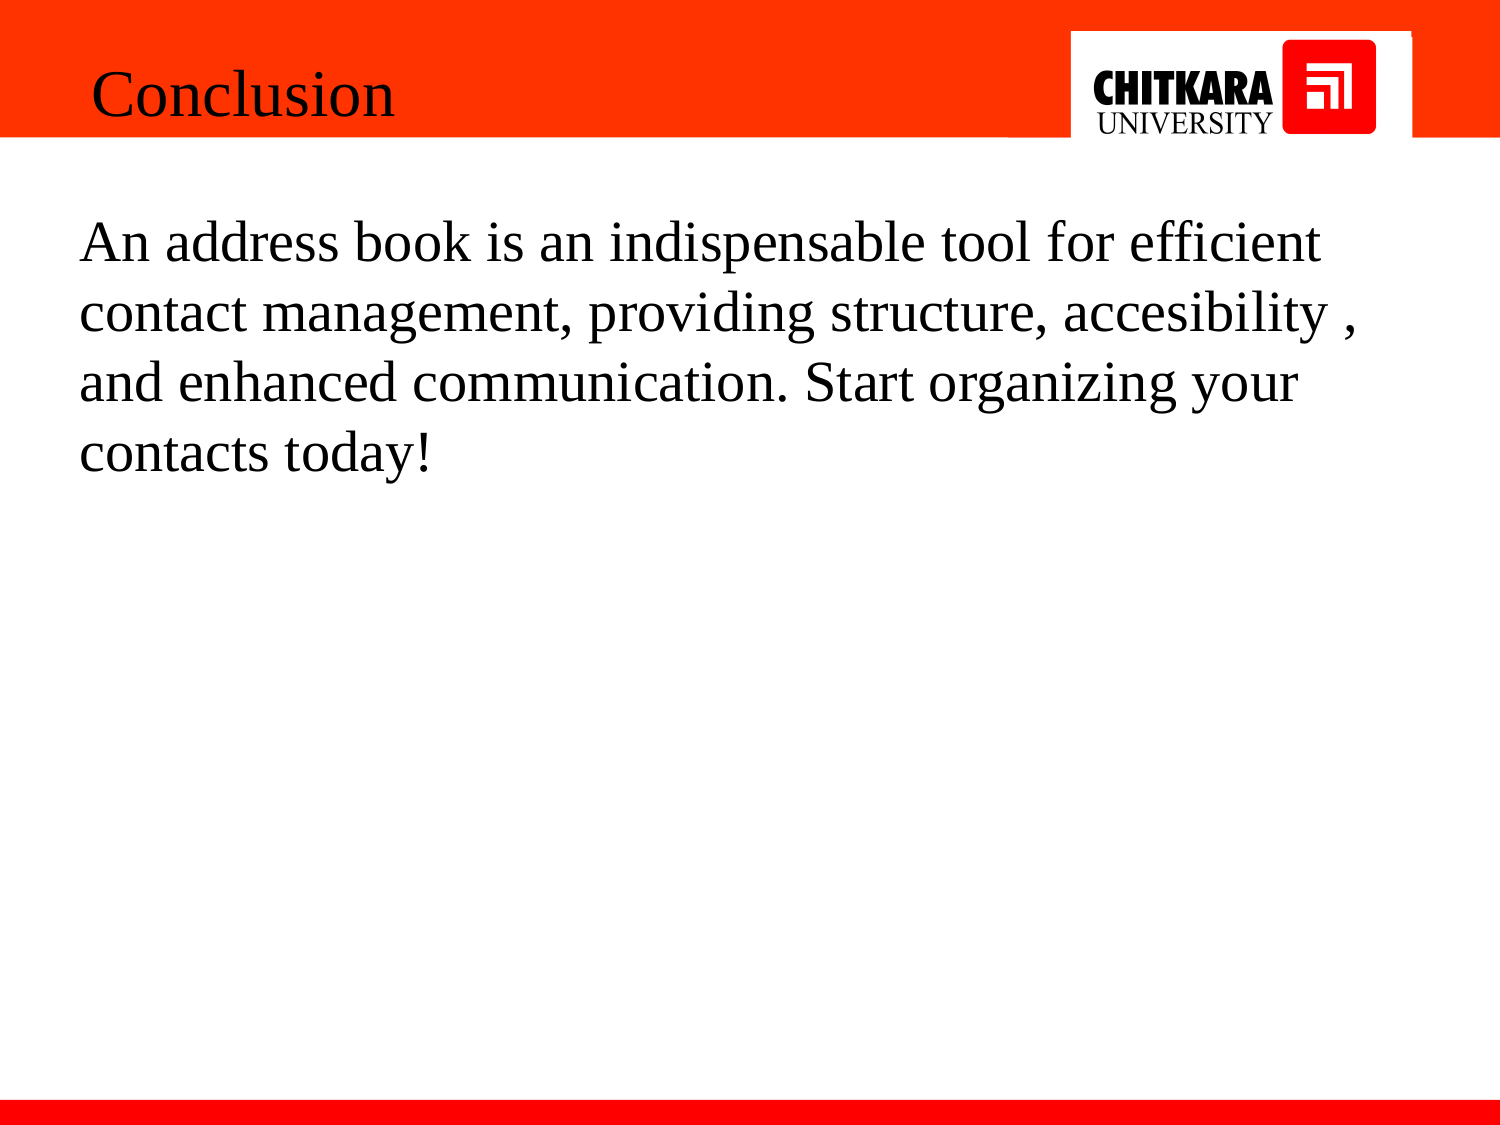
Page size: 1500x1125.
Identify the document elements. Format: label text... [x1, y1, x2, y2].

text_box An address book is an indispensable tool for efficient contact management, providing structure, accesibility , and enhanced communication. Start organizing your contacts today! [64, 196, 1400, 491]
text_box Conclusion [76, 42, 963, 138]
picture [1074, 37, 1391, 138]
